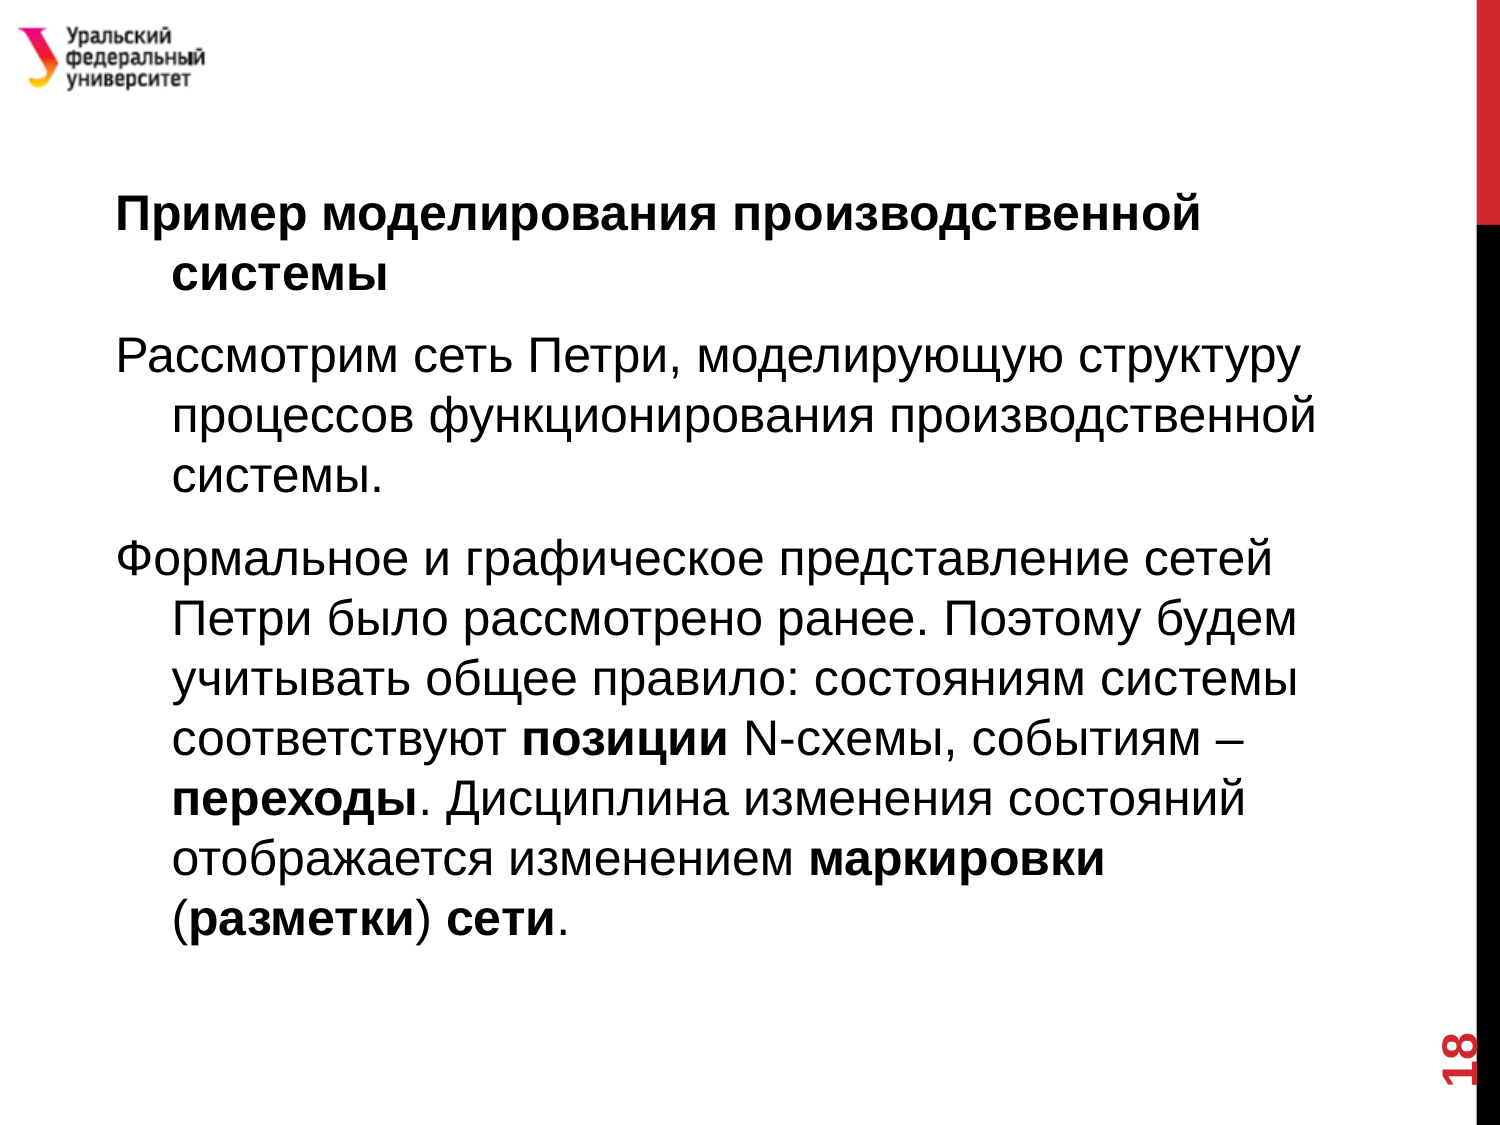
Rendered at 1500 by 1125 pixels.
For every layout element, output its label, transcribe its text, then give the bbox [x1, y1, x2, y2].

slide_number 18 [1427, 887, 1488, 1104]
picture [0, 0, 211, 105]
list Пример моделирования производственной системы Рассмотрим сеть Петри, моделирующую структуру процессов функционирования производственной системы. Формальное и графическое представление сетей Петри было рассмотрено ранее. Поэтому будем учитывать общее правило: состояниям системы соответствуют позиции N-схемы, событиям – переходы. Дисциплина изменения состояний отображается изменением маркировки (разметки) сети. [100, 172, 1365, 1035]
